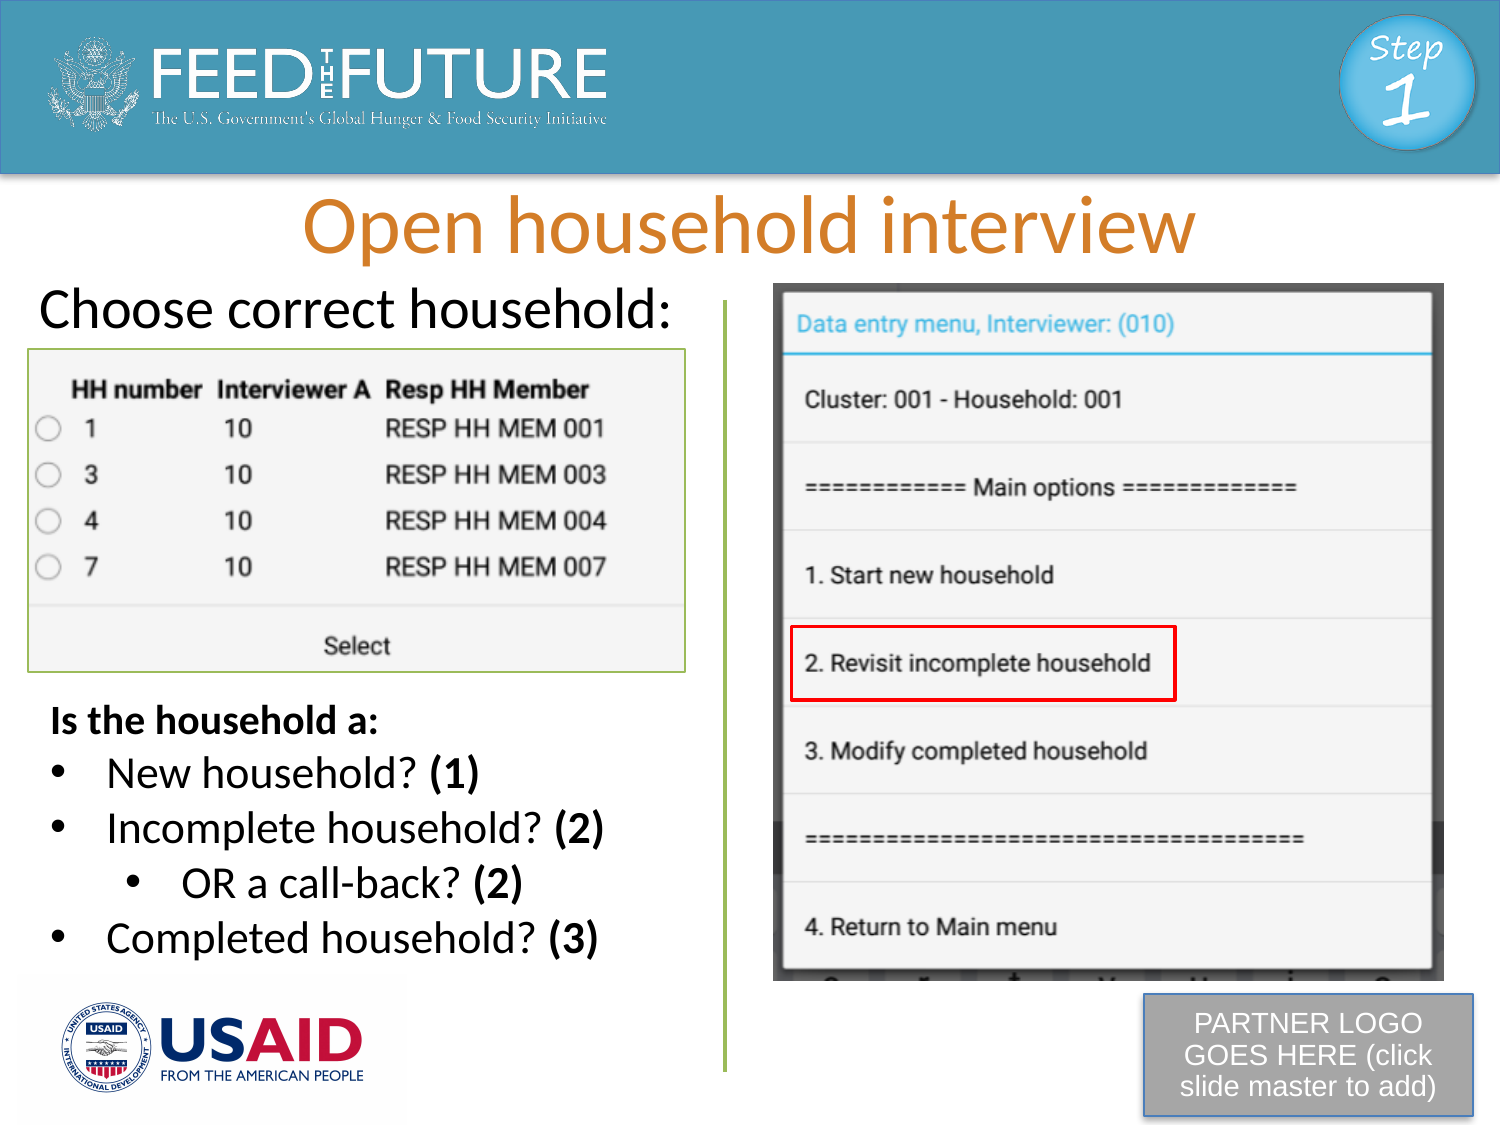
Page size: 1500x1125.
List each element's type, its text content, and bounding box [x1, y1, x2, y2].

title Open household interview [112, 162, 1388, 263]
picture [1337, 10, 1484, 163]
picture [17, 974, 407, 1125]
picture [28, 349, 685, 672]
text_box Choose correct household: [0, 262, 753, 348]
picture [773, 283, 1445, 981]
text_box Is the household a: New household? (1) Incomplete household? (2) OR a call-back? (2) Completed household? (3) [35, 685, 694, 971]
